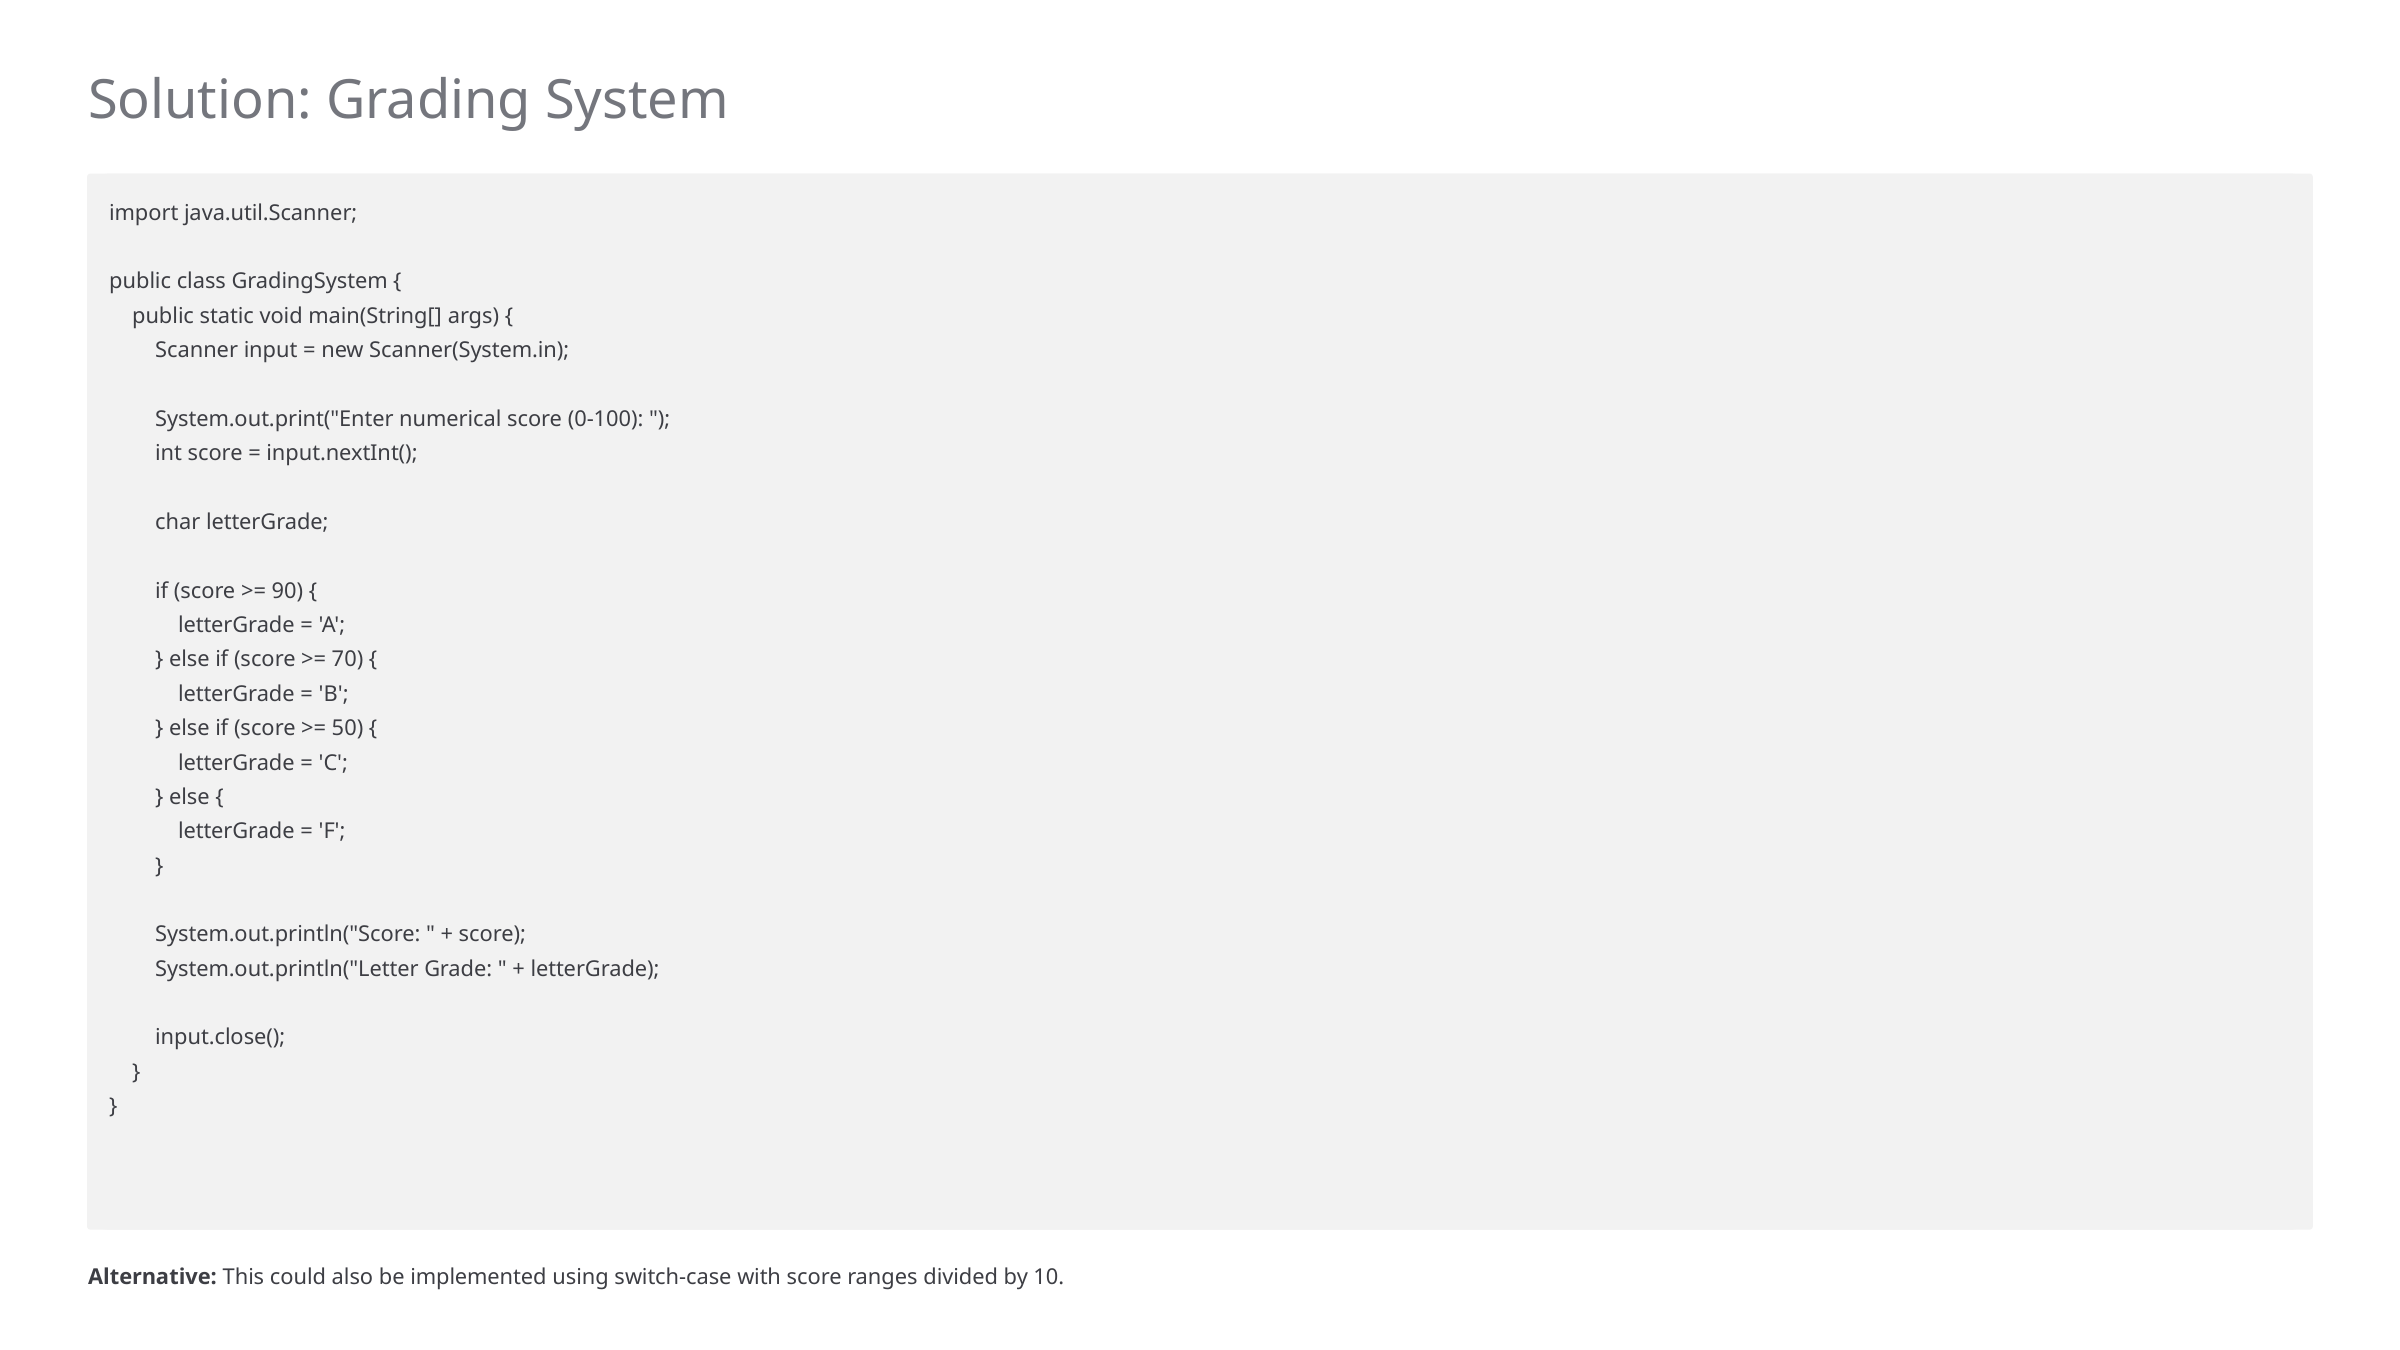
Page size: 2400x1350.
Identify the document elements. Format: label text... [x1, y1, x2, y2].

text_box Solution: Grading System [88, 60, 794, 130]
text_box import java.util.Scanner; public class GradingSystem { public static void main(String[] args) { Scanner input = new Scanner(System.in); System.out.print("Enter numerical score (0-100): "); int score = input.nextInt(); char letterGrade; if (score >= 90) { letterGrade = 'A'; } else if (score >= 70) { letterGrade = 'B'; } else if (score >= 50) { letterGrade = 'C'; } else { letterGrade = 'F'; } System.out.println("Score: " + score); System.out.println("Letter Grade: " + letterGrade); input.close(); } } [109, 190, 2291, 1214]
text_box Alternative: This could also be implemented using switch-case with score ranges divided by 10. [88, 1254, 2312, 1290]
text_box [87, 173, 2313, 1230]
